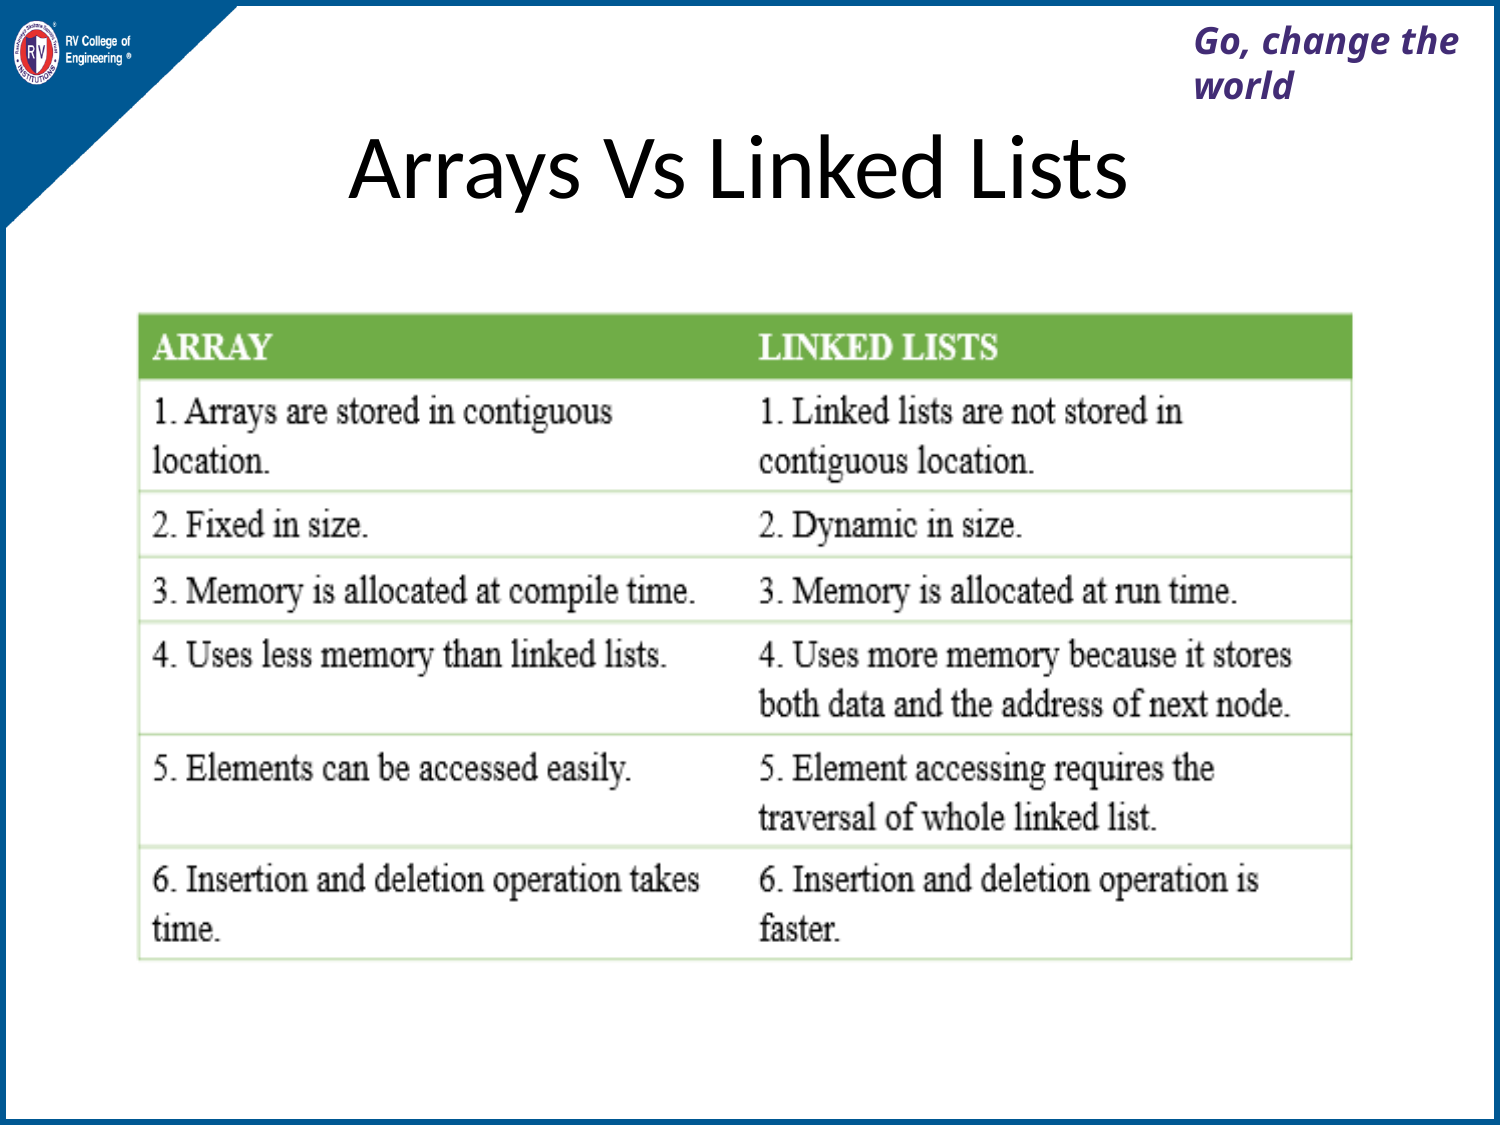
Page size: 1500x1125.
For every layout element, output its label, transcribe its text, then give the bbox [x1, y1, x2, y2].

title Arrays Vs Linked Lists [103, 59, 1397, 278]
picture [1, 6, 237, 232]
picture [124, 299, 1363, 976]
